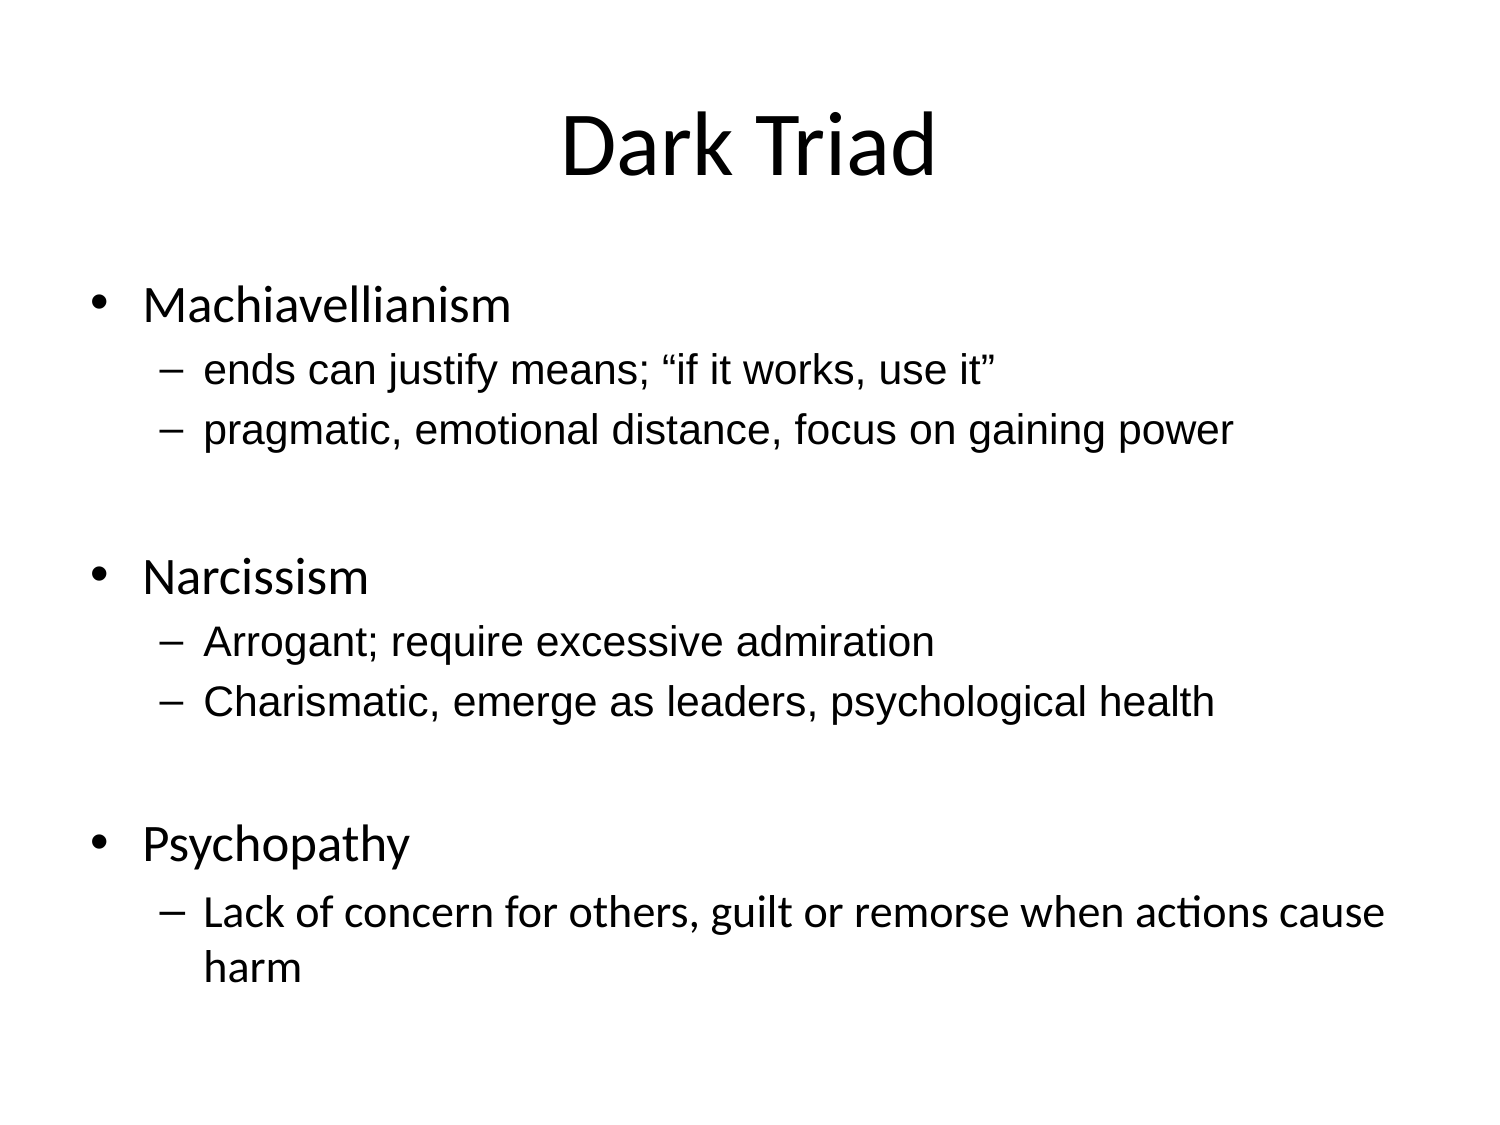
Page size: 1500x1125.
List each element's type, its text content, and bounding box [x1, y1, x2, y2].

title Dark Triad [75, 45, 1425, 233]
list Machiavellianism ends can justify means; “if it works, use it” pragmatic, emotional distance, focus on gaining power Narcissism Arrogant; require excessive admiration Charismatic, emerge as leaders, psychological health Psychopathy Lack of concern for others, guilt or remorse when actions cause harm [75, 262, 1425, 1005]
